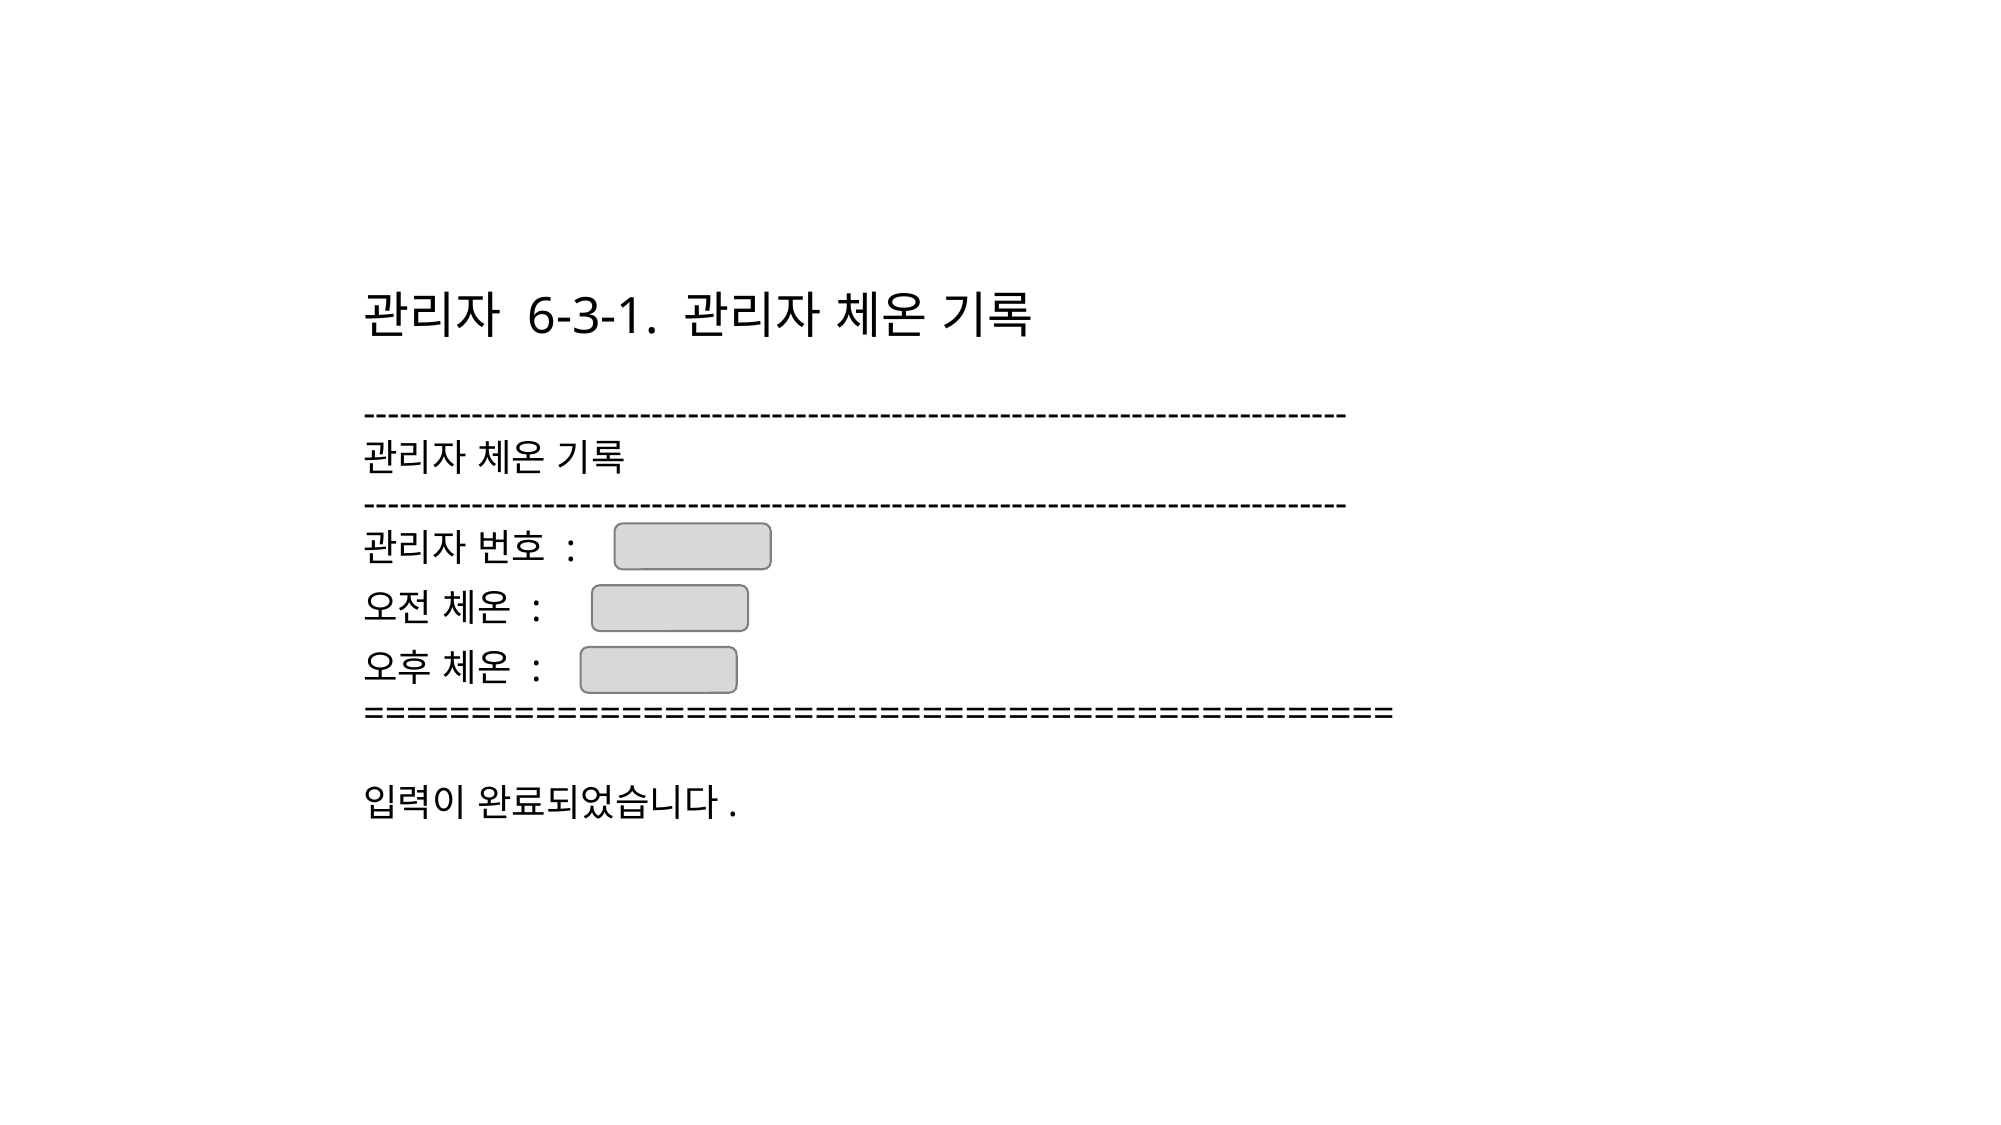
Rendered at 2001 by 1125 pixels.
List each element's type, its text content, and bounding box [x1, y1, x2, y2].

text_box 관리자 6-3-1. 관리자 체온 기록 ---------------------------------------------------------------------------------- 관리자 체온 기록 ---------------------------------------------------------------------------------- 관리자 번호 : 오전 체온 : 오후 체온 : ================================================ 입력이 완료되었습니다. [348, 276, 1696, 849]
text_box [591, 585, 749, 632]
text_box [580, 647, 737, 693]
text_box [614, 523, 771, 570]
